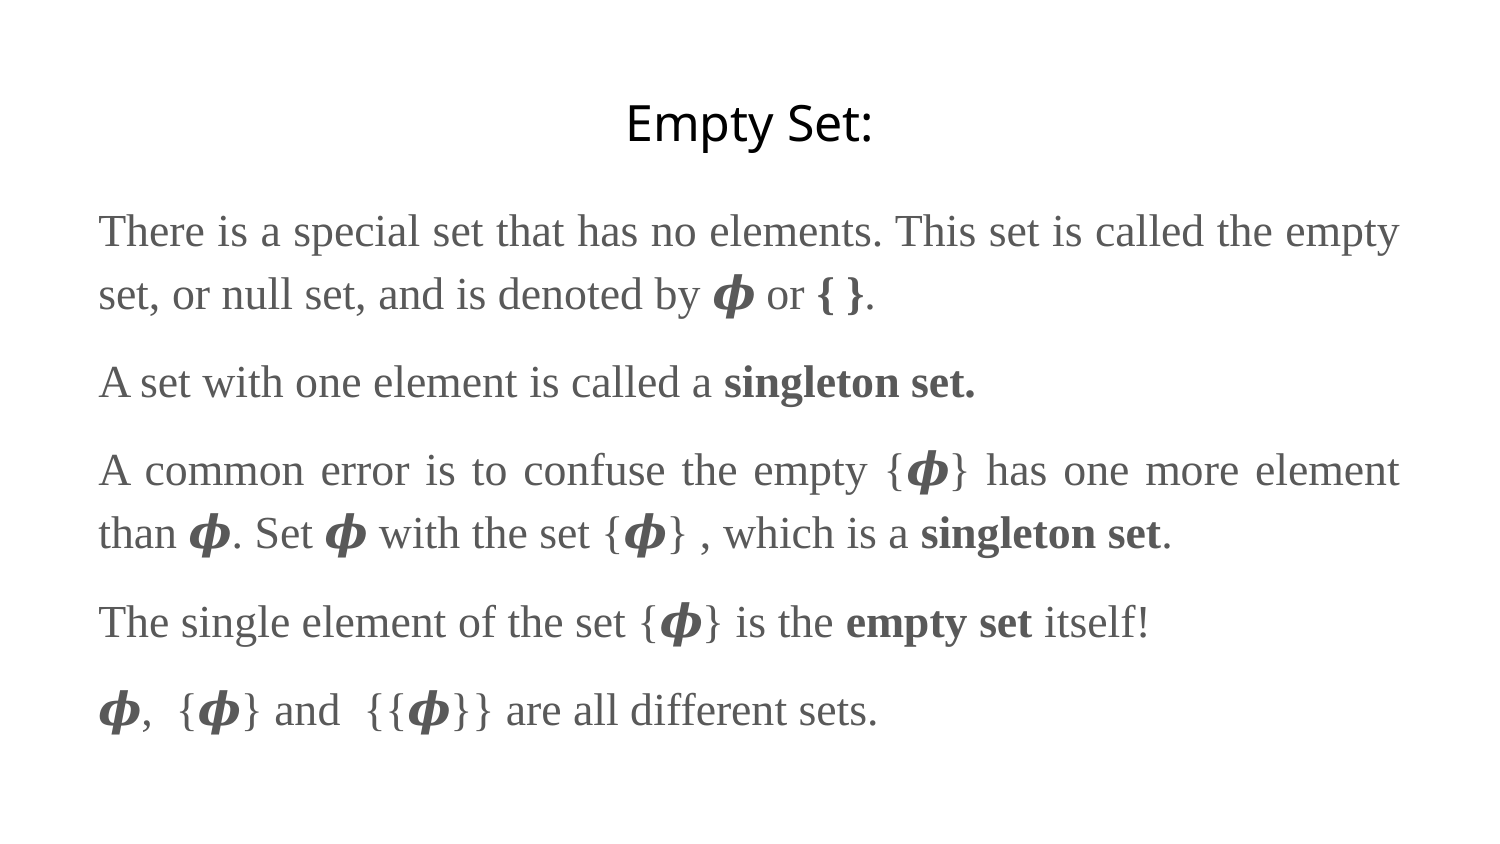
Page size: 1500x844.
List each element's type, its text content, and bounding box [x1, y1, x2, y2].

text_box Empty Set: [51, 54, 1449, 167]
text_box There is a special set that has no elements. This set is called the empty set, or null set, and is denoted by 𝝓 or { }. A set with one element is called a singleton set. A common error is to confuse the empty {𝝓} has one more element than 𝝓. Set 𝝓 with the set {𝝓} , which is a singleton set. The single element of the set {𝝓} is the empty set itself! 𝝓, {𝝓} and {{𝝓}} are all different sets. [83, 177, 1417, 750]
